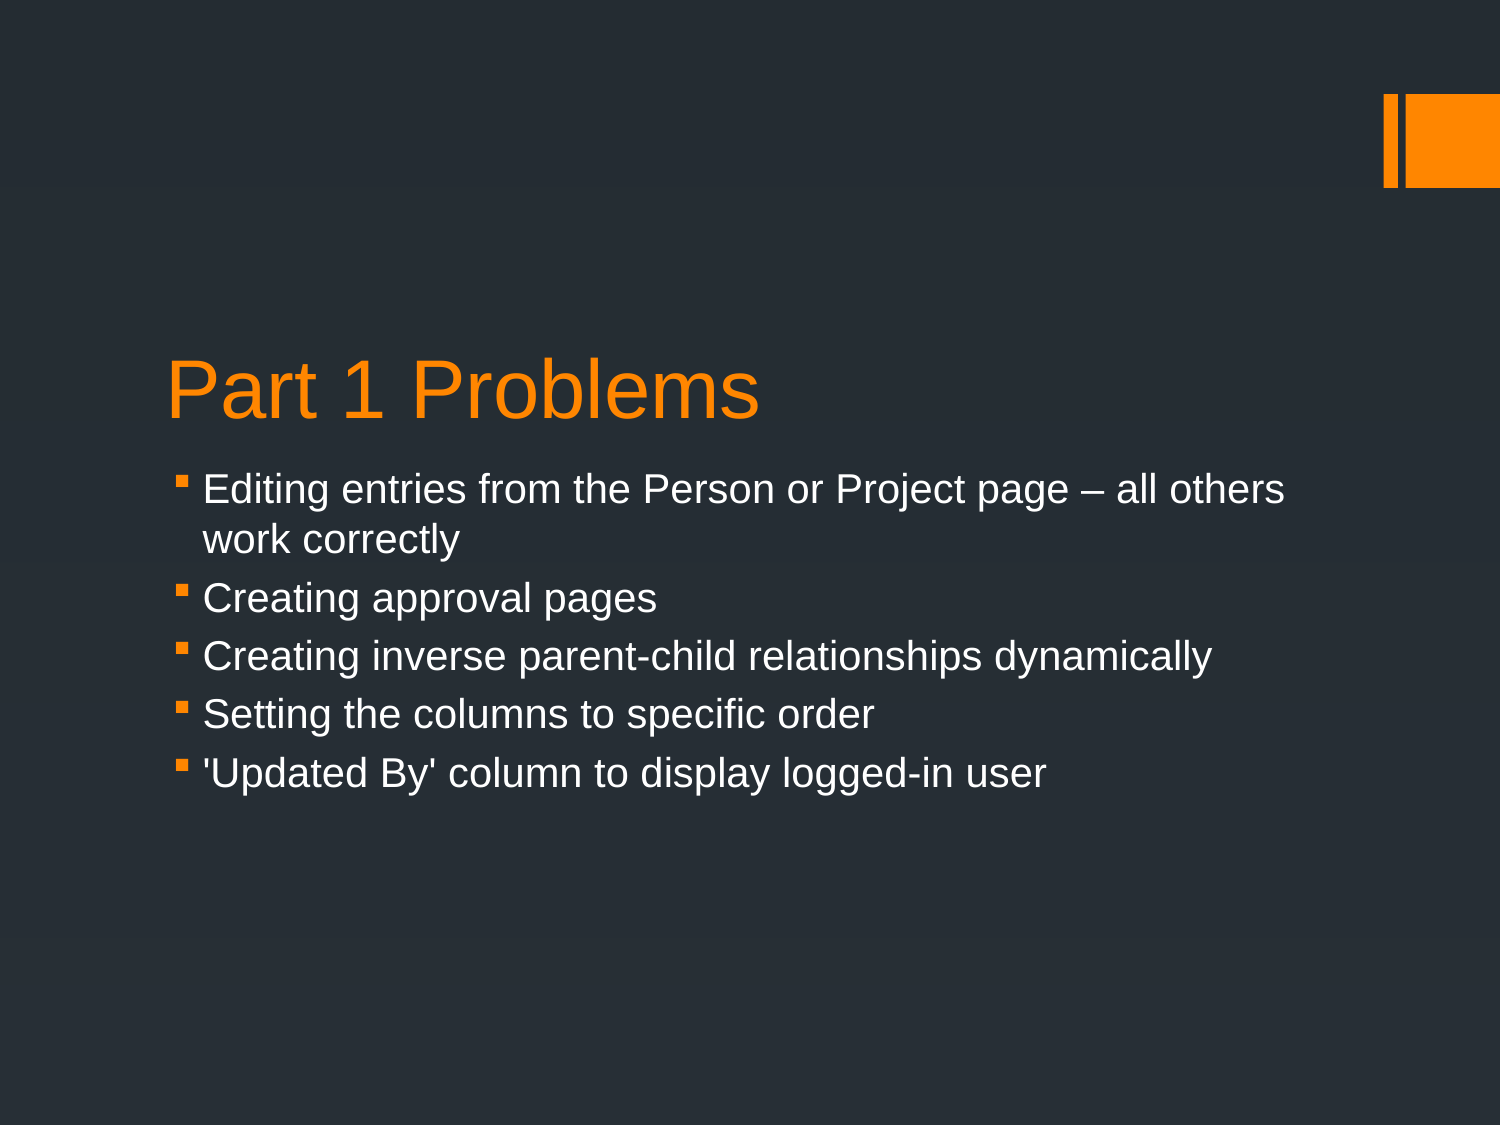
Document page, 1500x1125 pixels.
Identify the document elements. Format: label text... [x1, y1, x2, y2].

title Part 1 Problems [150, 253, 1350, 443]
list Editing entries from the Person or Project page – all others work correctly Creating approval pages Creating inverse parent-child relationships dynamically Setting the columns to specific order 'Updated By' column to display logged-in user [150, 454, 1350, 1035]
